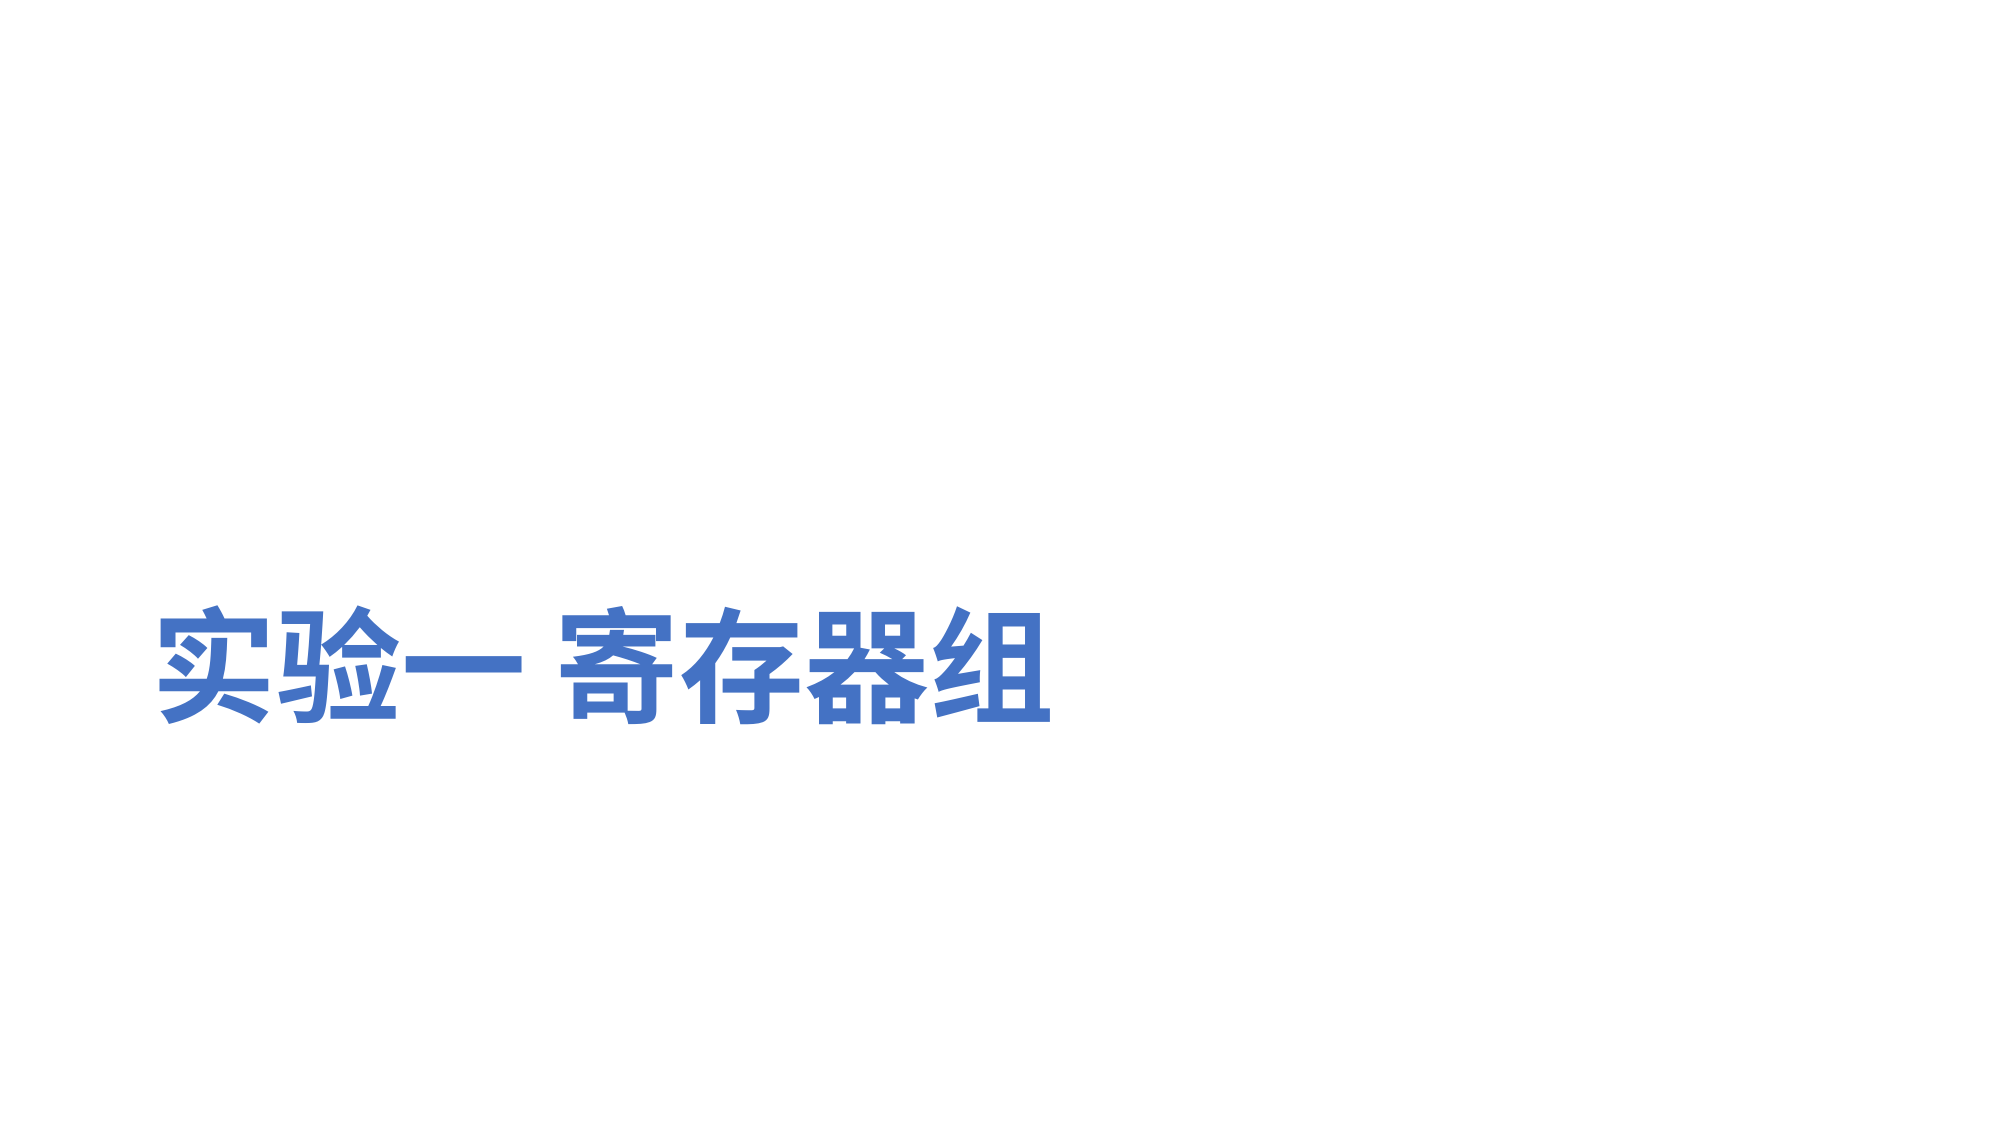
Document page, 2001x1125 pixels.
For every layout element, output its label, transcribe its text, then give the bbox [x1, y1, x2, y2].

title 实验一 寄存器组 [136, 280, 1862, 749]
